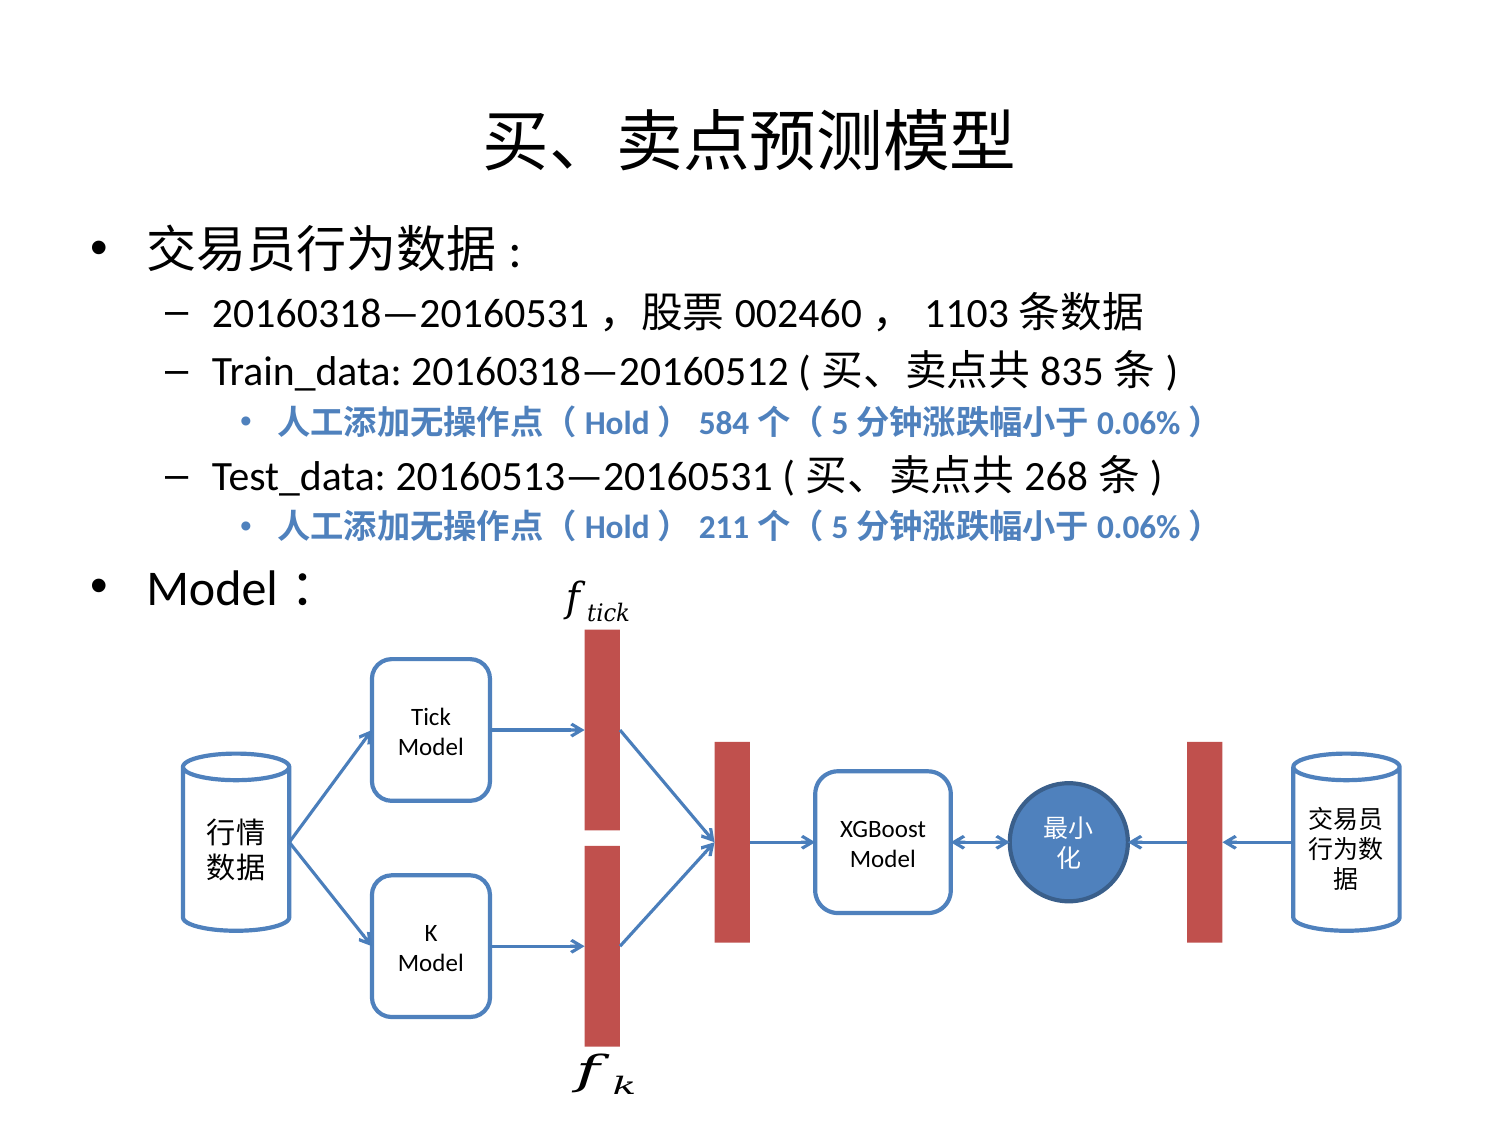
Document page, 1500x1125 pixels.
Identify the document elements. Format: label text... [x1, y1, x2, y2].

title 买、卖点预测模型 [75, 45, 1425, 209]
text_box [182, 576, 1400, 1100]
list 交易员行为数据: 20160318—20160531，股票002460，1103条数据 Train_data: 20160318—20160512 (买、卖点共835条) 人工添加无操作点（Hold）584个（5分钟涨跌幅小于0.06%） Test_data: 20160513—20160531 (买、卖点共268条) 人工添加无操作点（Hold）211个（5分钟涨跌幅小于0.06%） Model： [75, 209, 1425, 1071]
